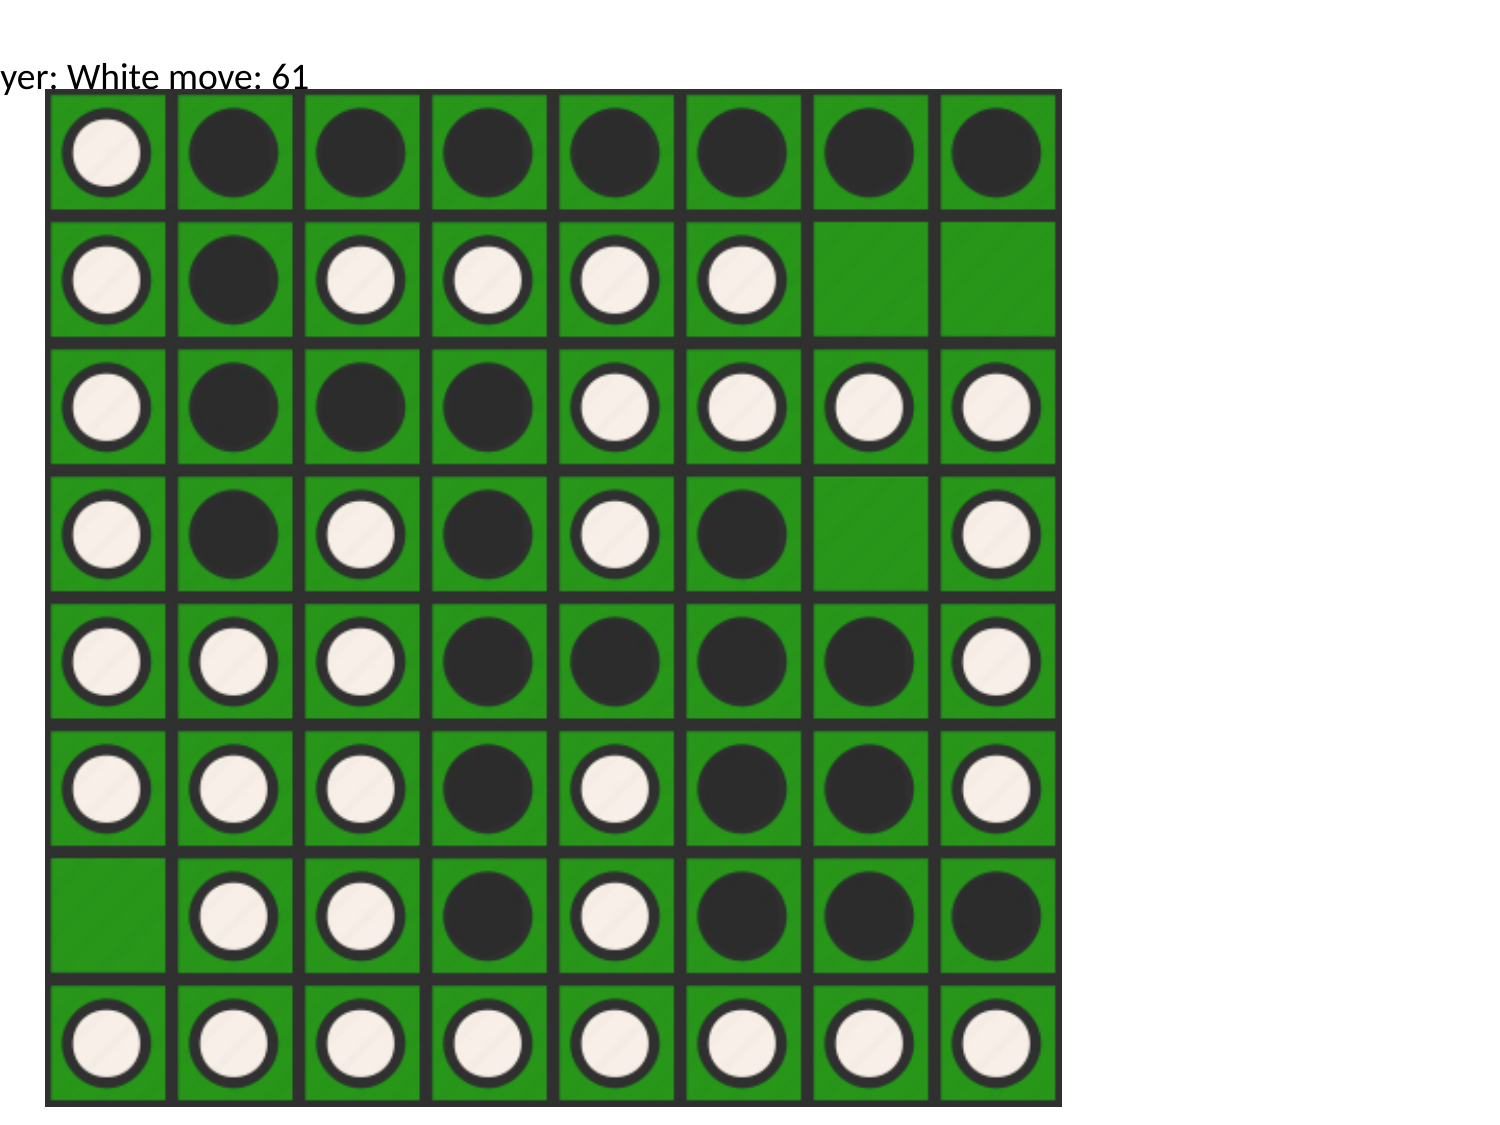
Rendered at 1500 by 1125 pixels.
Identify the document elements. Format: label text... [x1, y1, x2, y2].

picture [44, 89, 1062, 1107]
text_box turn: 56 player: White move: 61 [0, 44, 325, 105]
